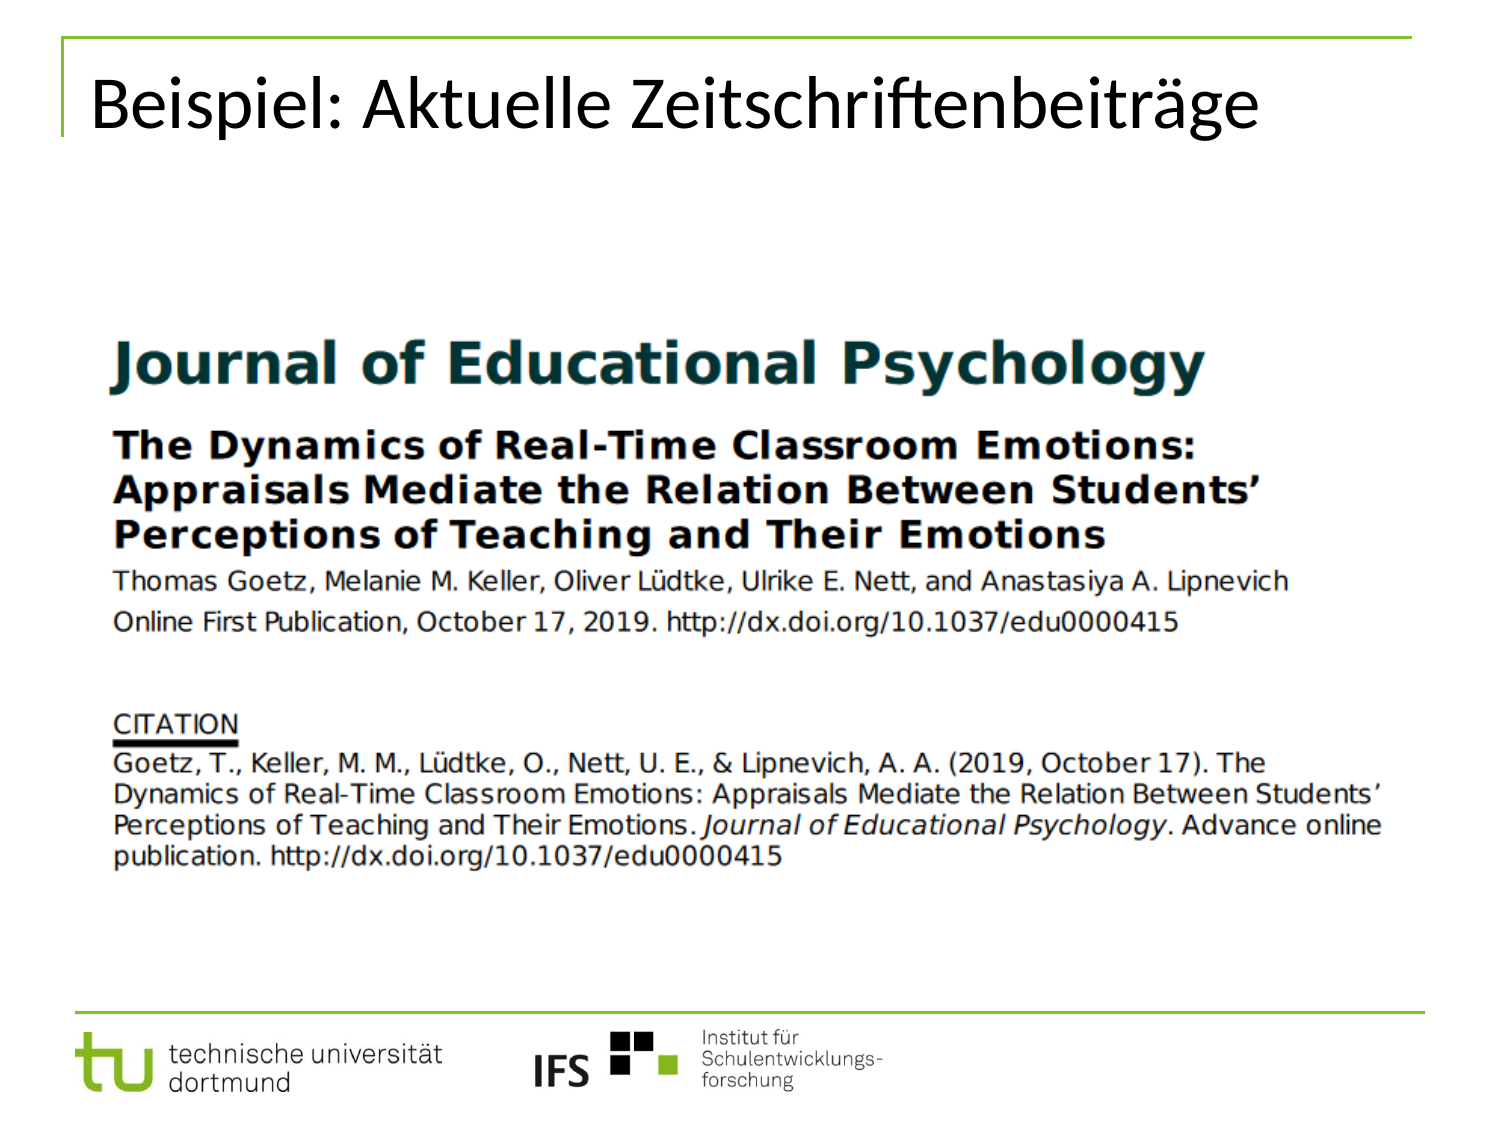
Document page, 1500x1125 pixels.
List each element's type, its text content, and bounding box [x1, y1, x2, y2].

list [74, 300, 1426, 942]
title Beispiel: Aktuelle Zeitschriftenbeiträge [75, 45, 1425, 233]
picture [75, 1032, 442, 1092]
picture [525, 1023, 888, 1100]
